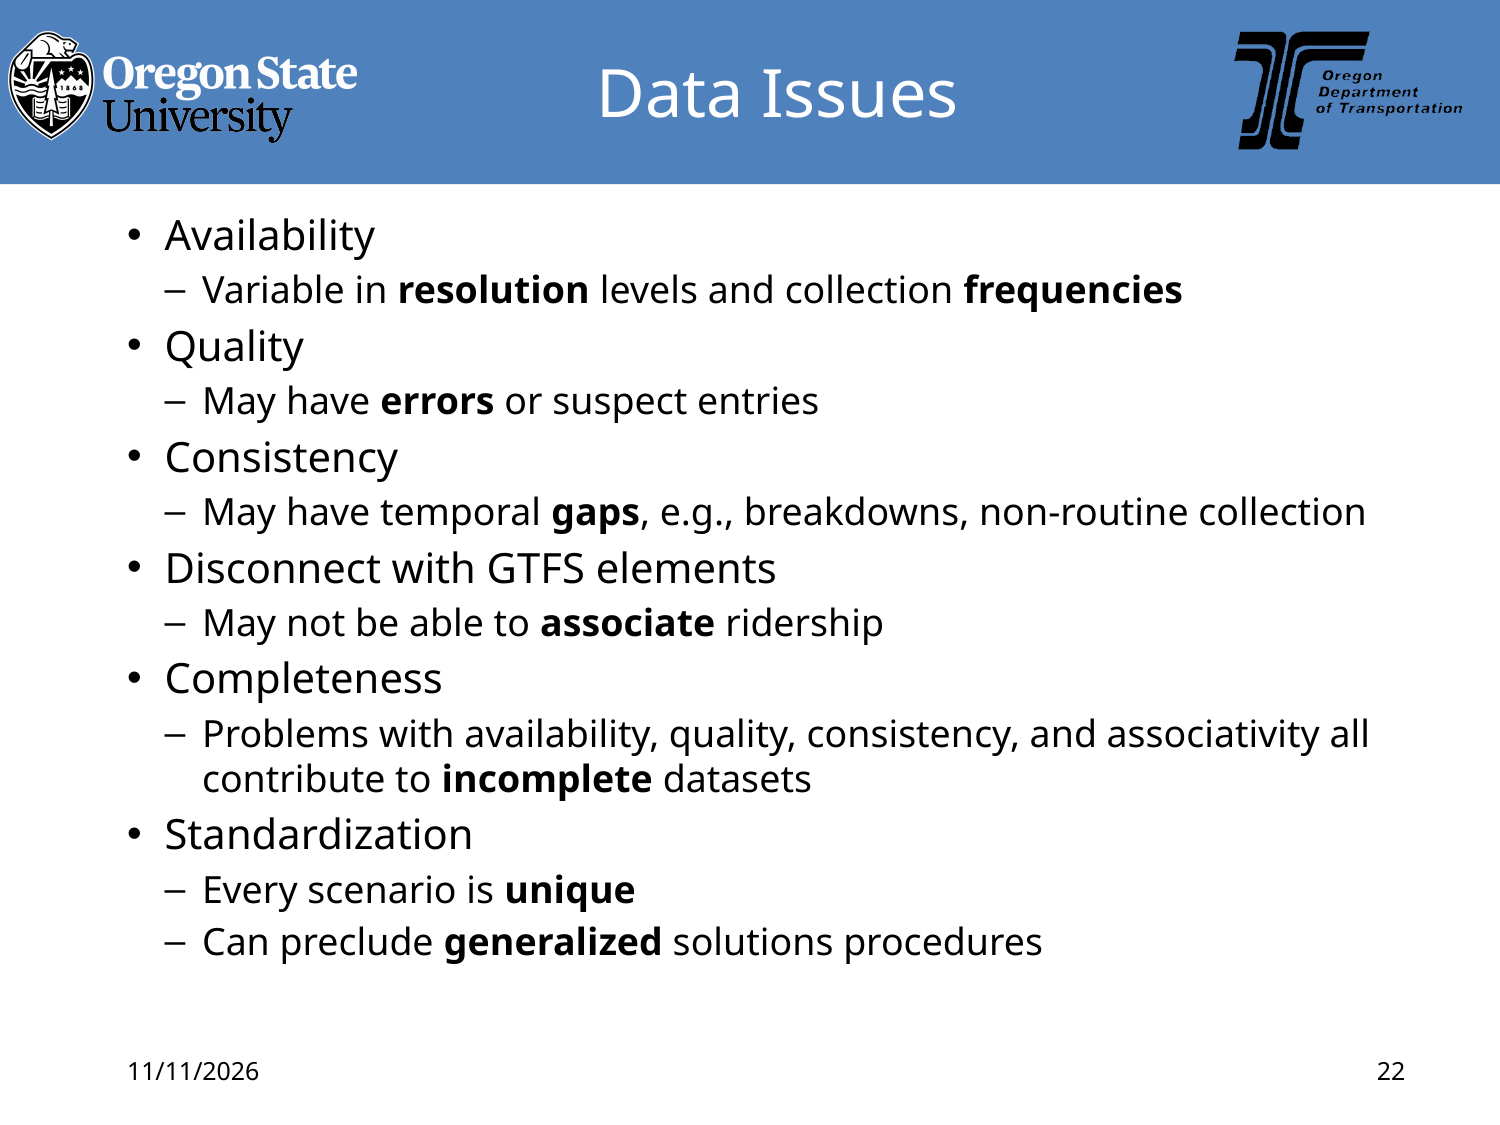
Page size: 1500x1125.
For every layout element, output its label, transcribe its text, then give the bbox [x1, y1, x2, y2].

list Availability Variable in resolution levels and collection frequencies Quality May have errors or suspect entries Consistency May have temporal gaps, e.g., breakdowns, non-routine collection Disconnect with GTFS elements May not be able to associate ridership Completeness Problems with availability, quality, consistency, and associativity all contribute to incomplete datasets Standardization Every scenario is unique Can preclude generalized solutions procedures [112, 201, 1421, 1031]
picture [8, 31, 346, 143]
title Data Issues [346, 24, 1210, 157]
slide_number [112, 1042, 425, 1103]
slide_number 22 [1105, 1042, 1421, 1103]
picture [1188, 0, 1472, 181]
